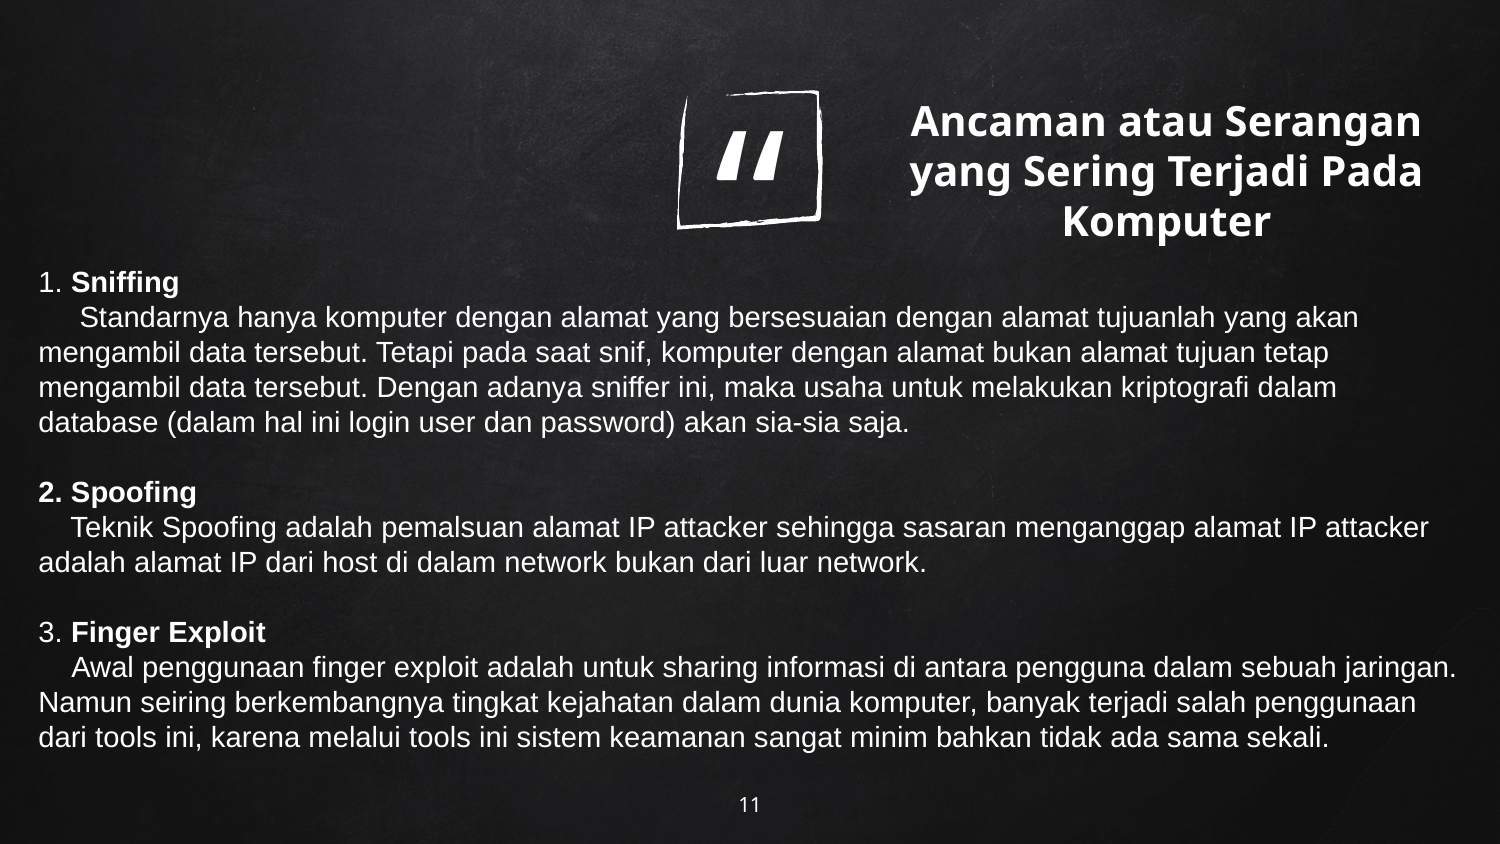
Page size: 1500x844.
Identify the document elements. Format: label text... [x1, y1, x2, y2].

picture [0, 0, 1500, 844]
list Ancaman atau Serangan yang Sering Terjadi Pada Komputer [882, 79, 1452, 214]
slide_number 11 [705, 796, 795, 828]
text_box 1. Sniffing Standarnya hanya komputer dengan alamat yang bersesuaian dengan alamat tujuanlah yang akan mengambil data tersebut. Tetapi pada saat snif, komputer dengan alamat bukan alamat tujuan tetap mengambil data tersebut. Dengan adanya sniffer ini, maka usaha untuk melakukan kriptografi dalam database (dalam hal ini login user dan password) akan sia-sia saja. 2. Spoofing Teknik Spoofing adalah pemalsuan alamat IP attacker sehingga sasaran menganggap alamat IP attacker adalah alamat IP dari host di dalam network bukan dari luar network. 3. Finger Exploit Awal penggunaan finger exploit adalah untuk sharing informasi di antara pengguna dalam sebuah jaringan. Namun seiring berkembangnya tingkat kejahatan dalam dunia komputer, banyak terjadi salah penggunaan dari tools ini, karena melalui tools ini sistem keamanan sangat minim bahkan tidak ada sama sekali. [23, 256, 1477, 796]
